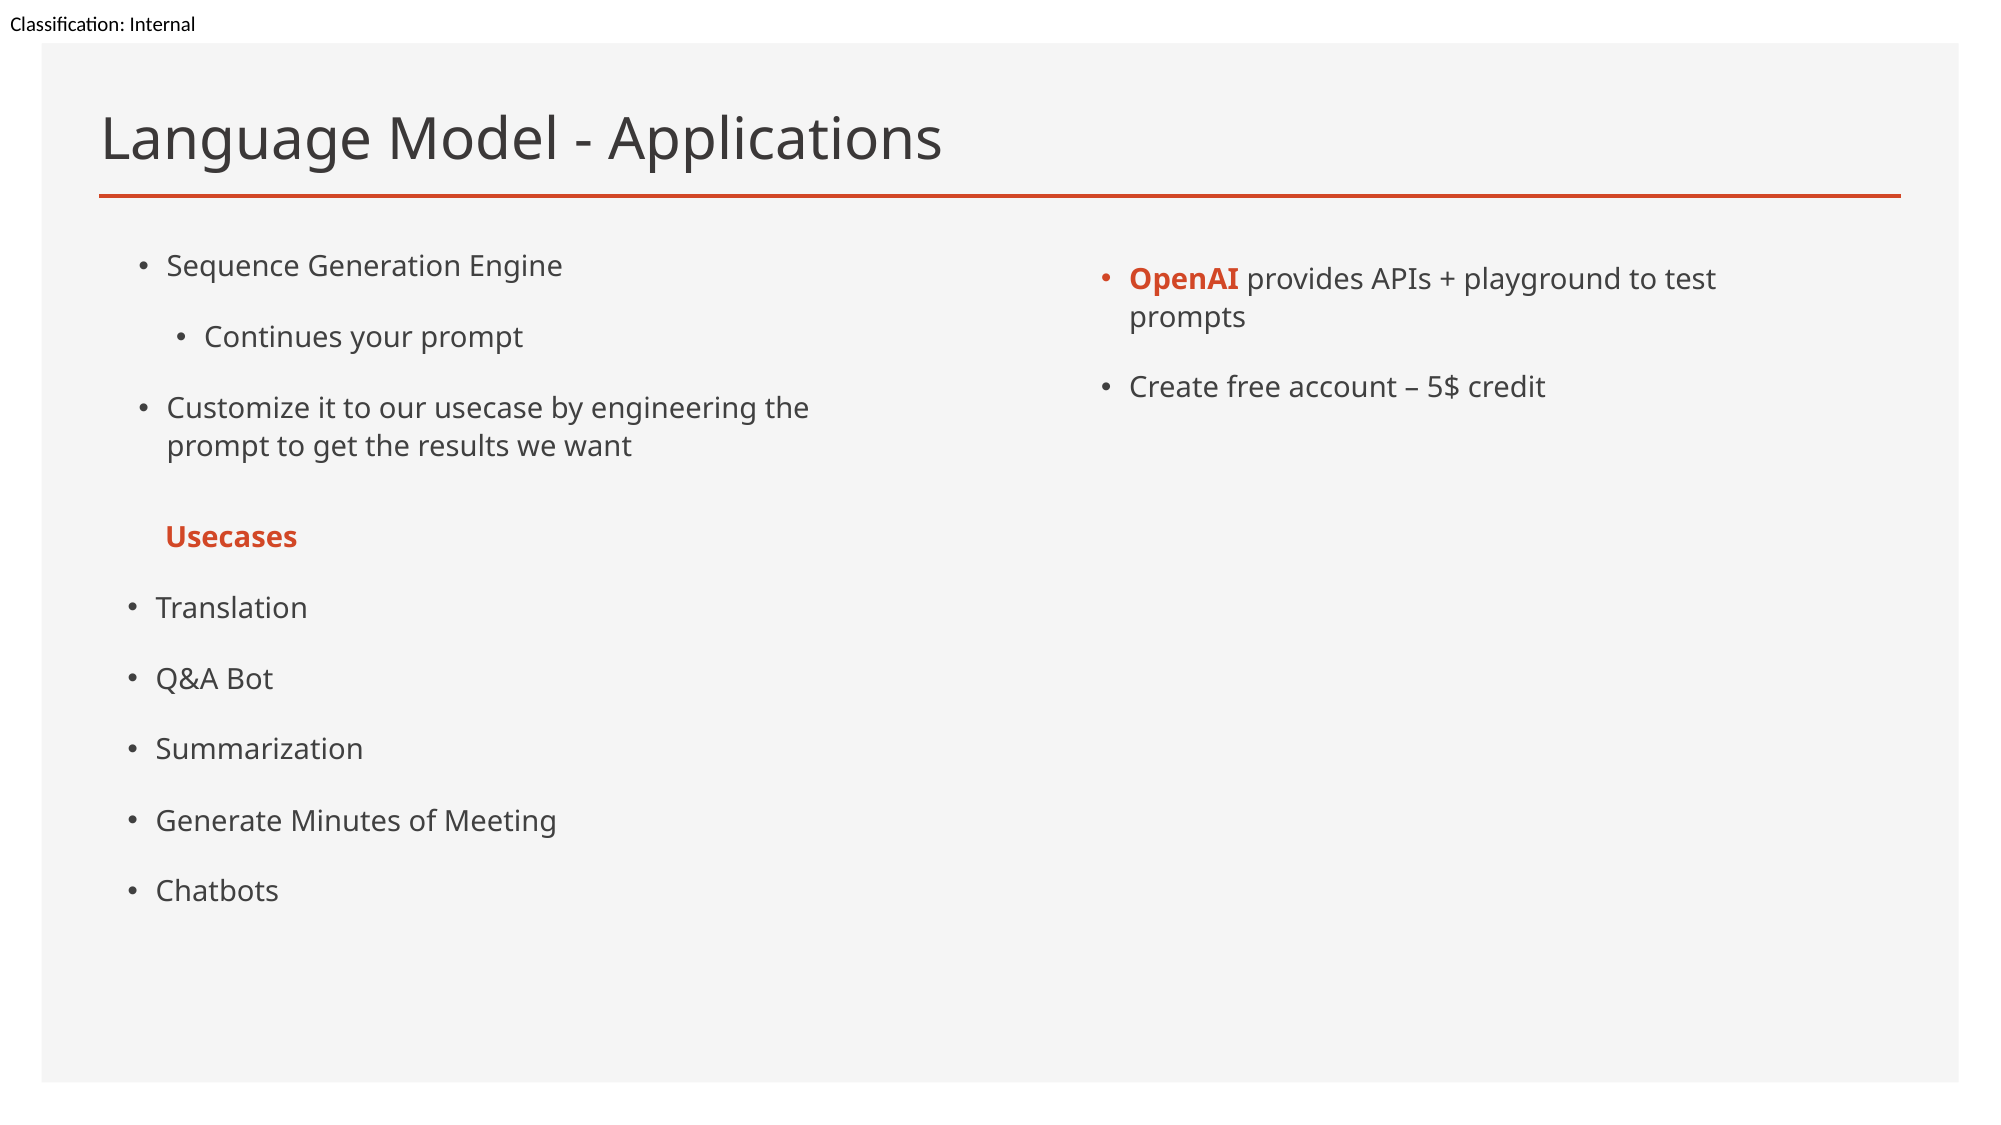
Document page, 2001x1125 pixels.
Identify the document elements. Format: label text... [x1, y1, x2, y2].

text_box Usecases Translation Q&A Bot Summarization Generate Minutes of Meeting Chatbots [112, 508, 860, 1020]
text_box Sequence Generation Engine Continues your prompt Customize it to our usecase by engineering the prompt to get the results we want [123, 237, 872, 509]
text_box OpenAI provides APIs + playground to test prompts Create free account – 5$ credit [1086, 250, 1834, 521]
title Language Model - Applications [85, 73, 1214, 179]
